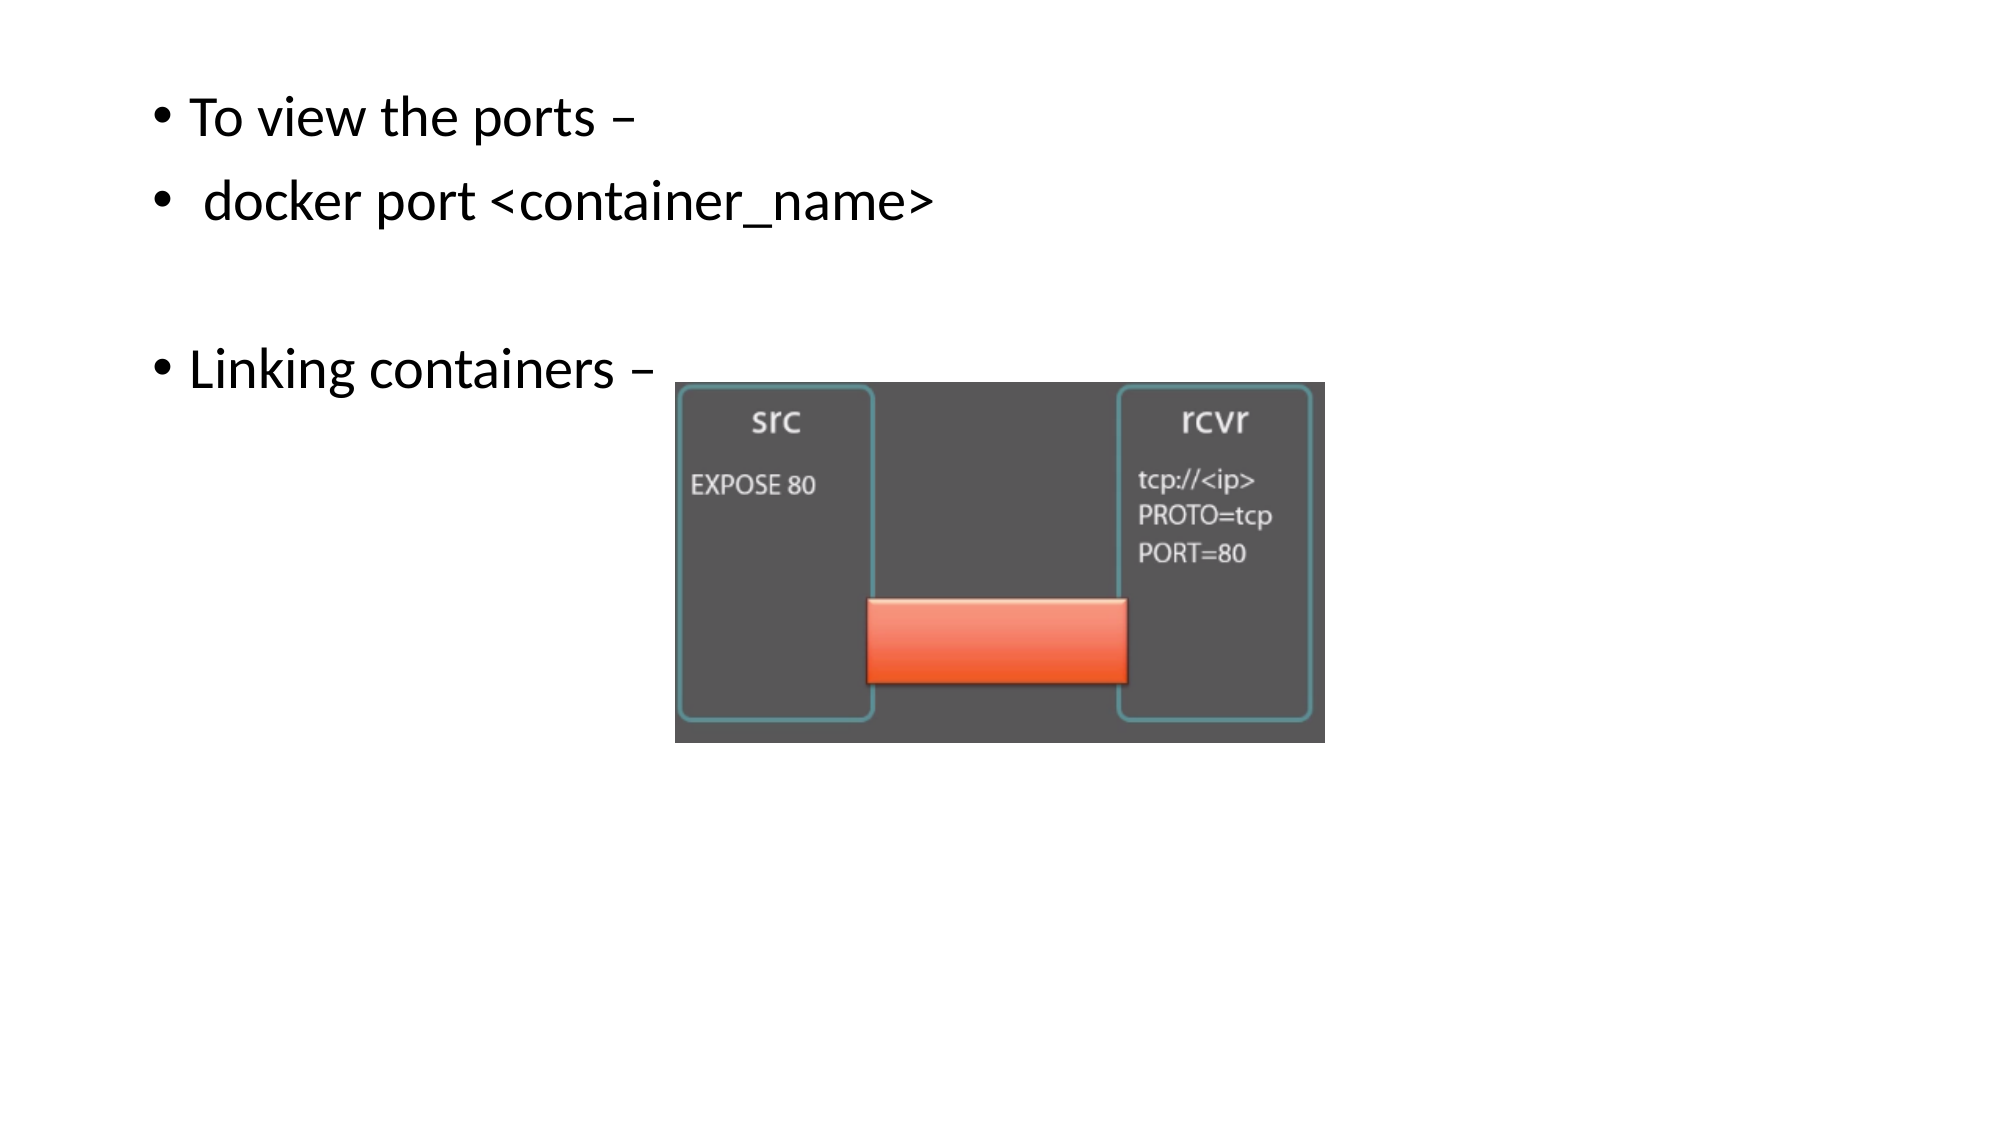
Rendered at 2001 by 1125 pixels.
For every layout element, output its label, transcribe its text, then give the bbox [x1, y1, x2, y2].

list To view the ports – docker port <container_name> Linking containers – [137, 79, 1863, 1014]
picture [675, 382, 1325, 743]
